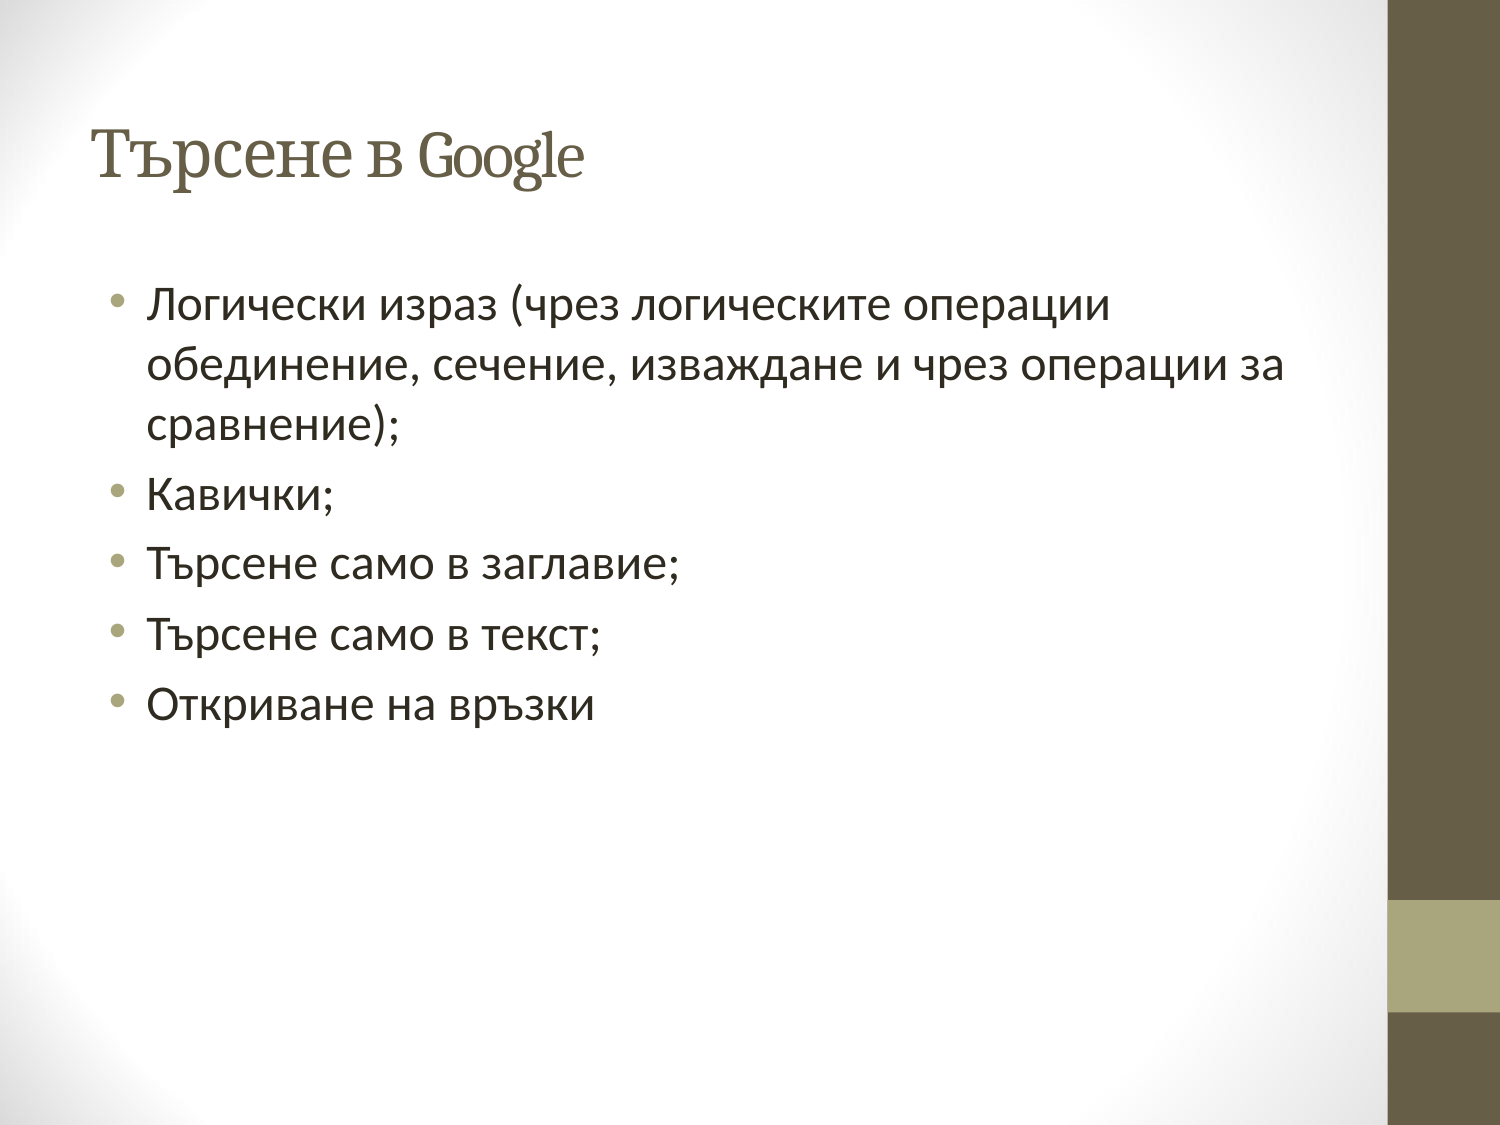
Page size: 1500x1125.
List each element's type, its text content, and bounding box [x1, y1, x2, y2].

list Логически израз (чрез логическите операции обединение, сечение, изваждане и чрез операции за сравнение); Кавички; Търсене само в заглавие; Търсене само в текст; Откриване на връзки [75, 262, 1325, 1050]
title Търсене в Google [75, 45, 1325, 233]
picture [0, 0, 1387, 1125]
